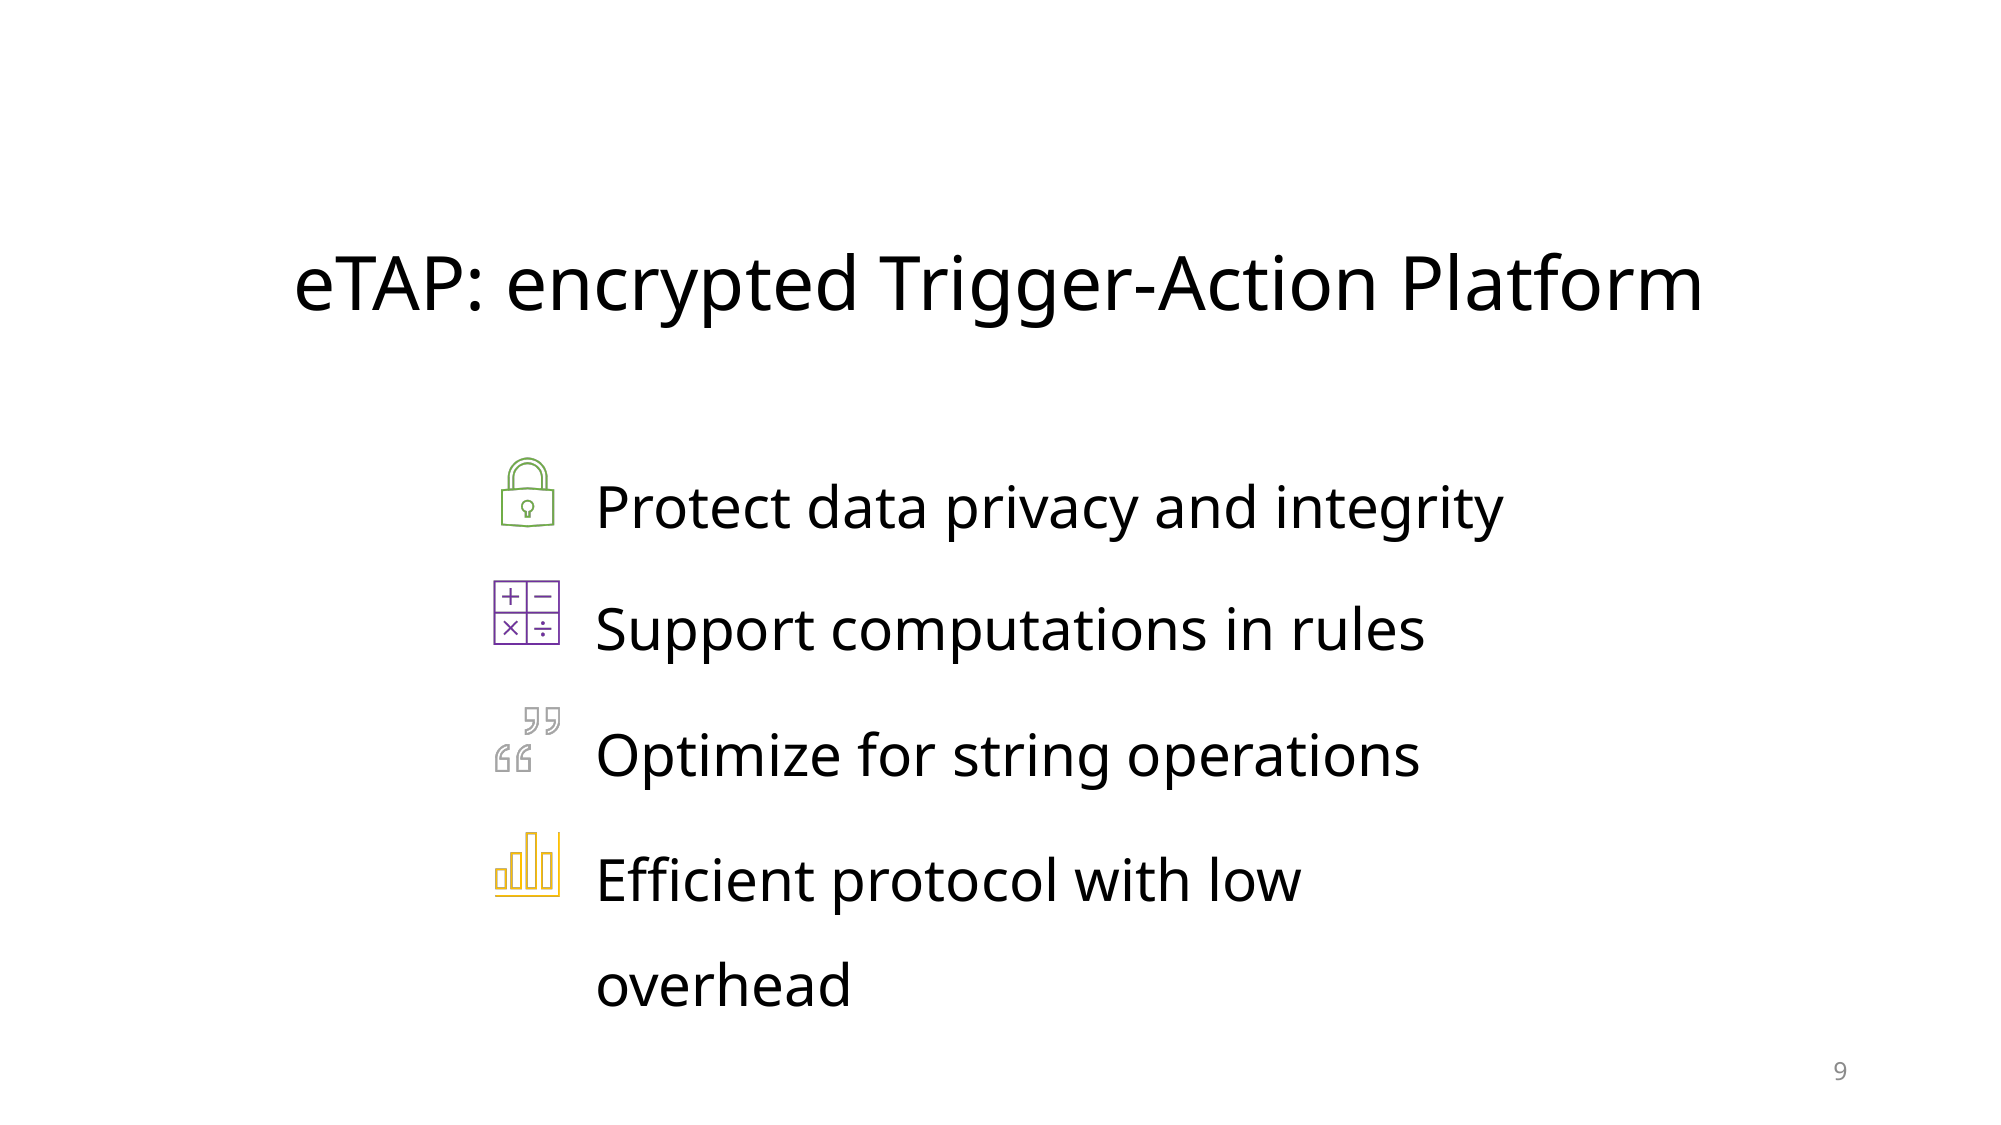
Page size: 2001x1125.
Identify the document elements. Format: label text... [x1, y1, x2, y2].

picture [482, 447, 573, 538]
text_box Protect data privacy and integrity [580, 428, 1581, 548]
title eTAP: encrypted Trigger-Action Platform [137, 205, 1863, 367]
picture [482, 694, 573, 785]
slide_number 9 [1412, 1042, 1863, 1103]
text_box Support computations in rules [580, 549, 1581, 669]
text_box Optimize for string operations [580, 675, 1581, 796]
picture [482, 568, 573, 659]
picture [482, 819, 573, 910]
text_box Efficient protocol with low overhead [580, 800, 1581, 1026]
